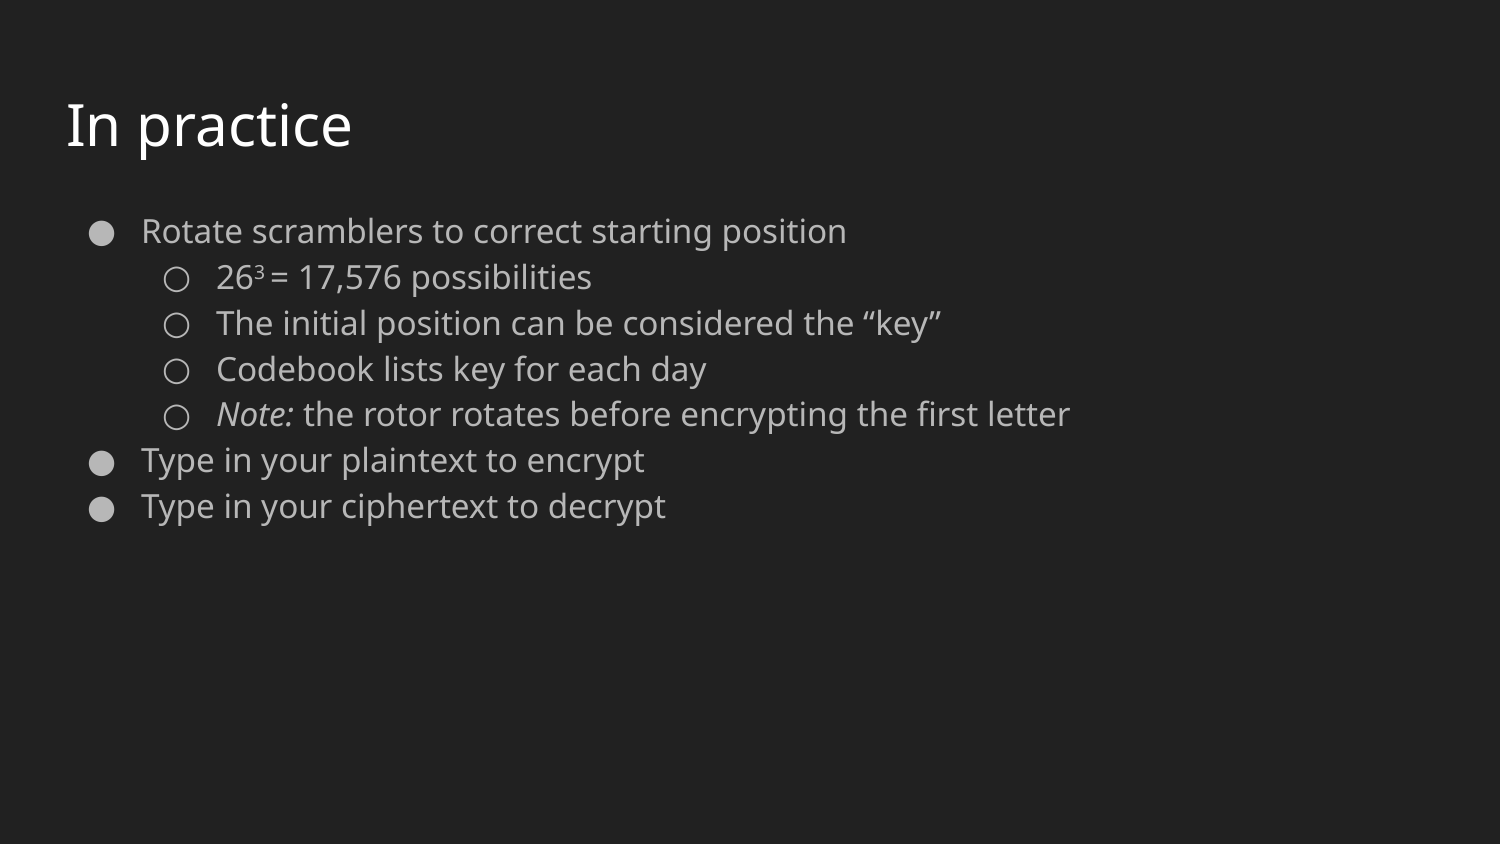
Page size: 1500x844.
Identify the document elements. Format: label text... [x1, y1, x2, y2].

list Rotate scramblers to correct starting position 263 = 17,576 possibilities The initial position can be considered the “key” Codebook lists key for each day Note: the rotor rotates before encrypting the first letter Type in your plaintext to encrypt Type in your ciphertext to decrypt [51, 189, 1442, 750]
title In practice [51, 72, 1449, 167]
